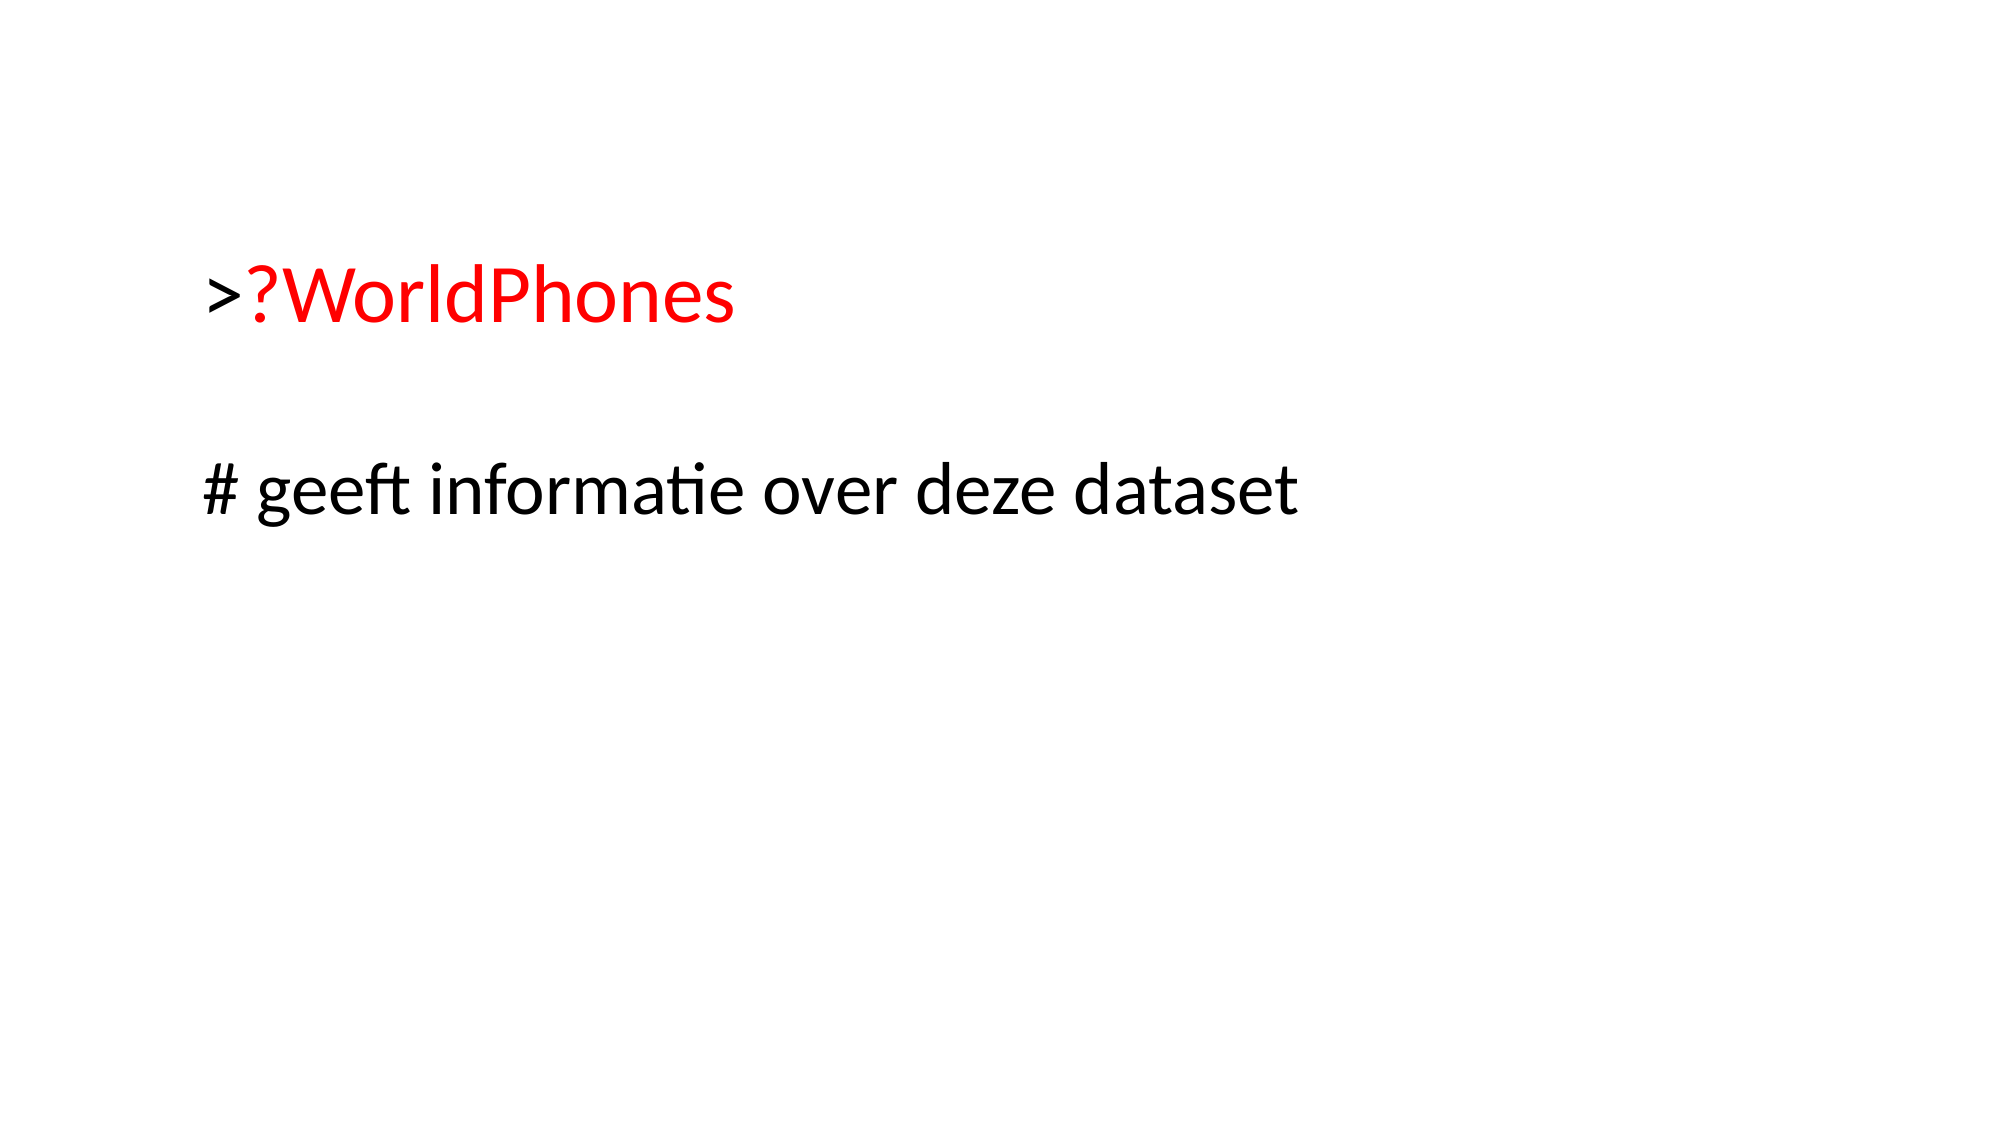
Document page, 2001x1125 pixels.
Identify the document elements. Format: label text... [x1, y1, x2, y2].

text_box >?WorldPhones # geeft informatie over deze dataset [187, 231, 1682, 537]
